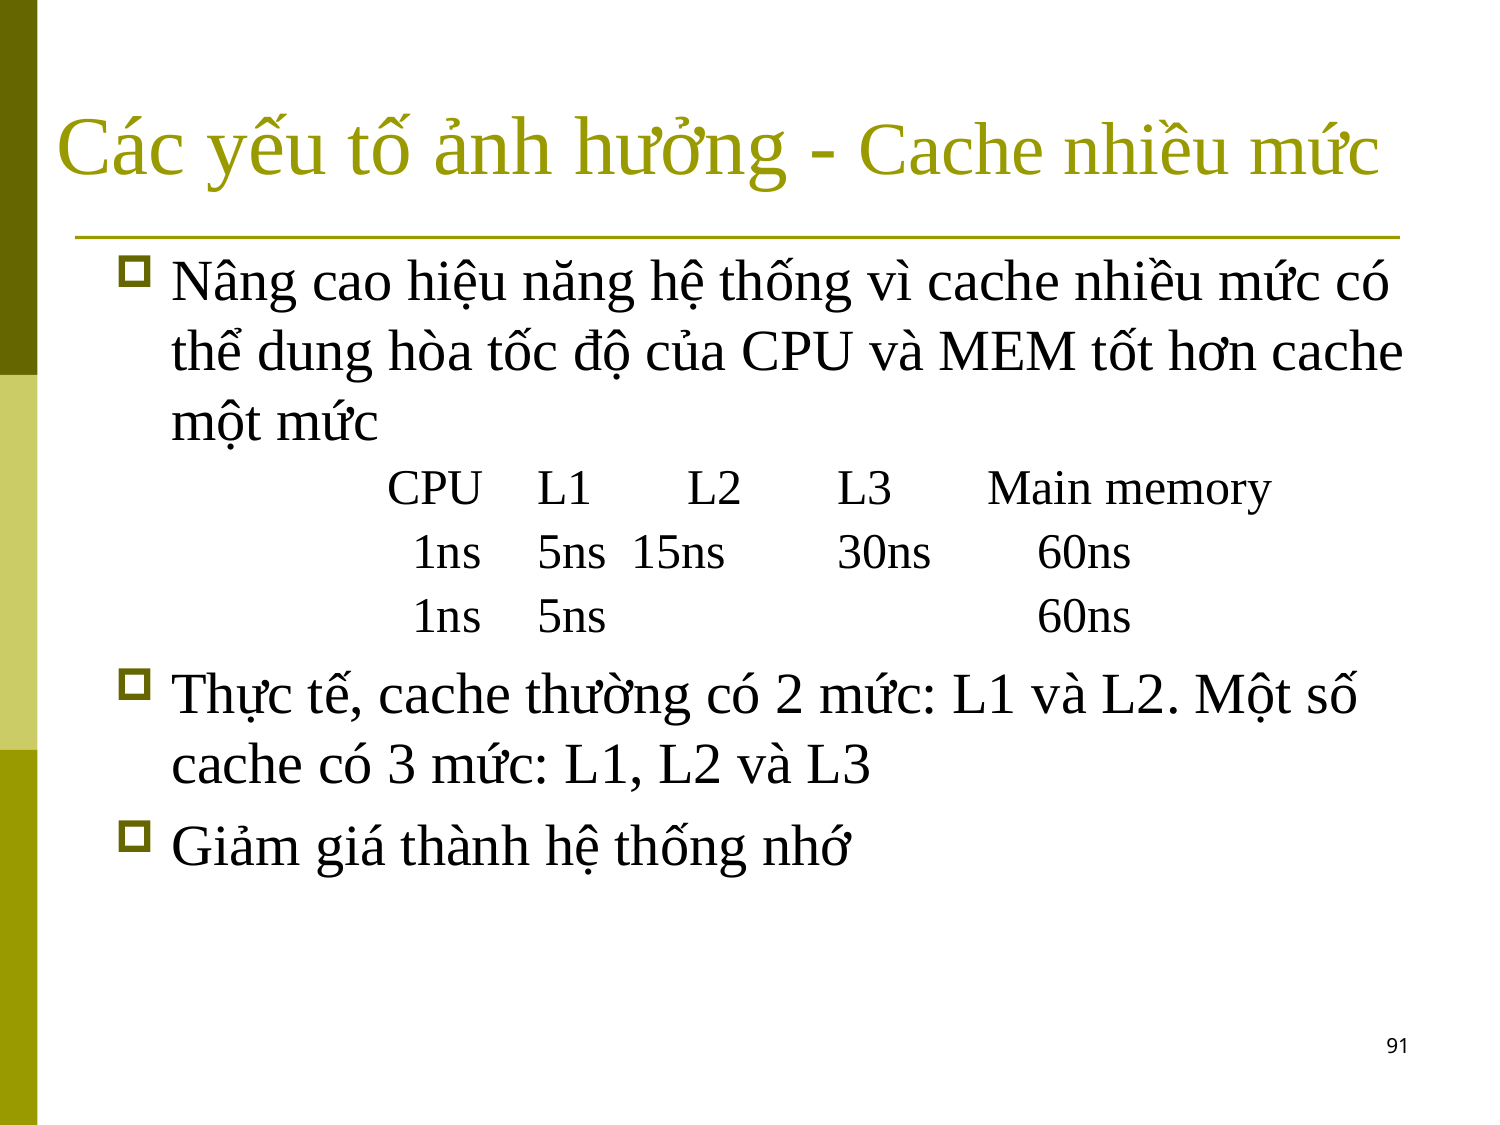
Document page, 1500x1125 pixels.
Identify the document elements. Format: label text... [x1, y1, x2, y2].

title Các yếu tố ảnh hưởng - Cache nhiều mức [41, 11, 1495, 199]
list Nâng cao hiệu năng hệ thống vì cache nhiều mức có thể dung hòa tốc độ của CPU và MEM tốt hơn cache một mức CPU L1 L2 L3 Main memory 1ns 5ns 15ns 30ns 60ns 1ns 5ns 60ns Thực tế, cache thường có 2 mức: L1 và L2. Một số cache có 3 mức: L1, L2 và L3 Giảm giá thành hệ thống nhớ [100, 234, 1477, 1043]
slide_number 91 [1074, 1043, 1426, 1101]
